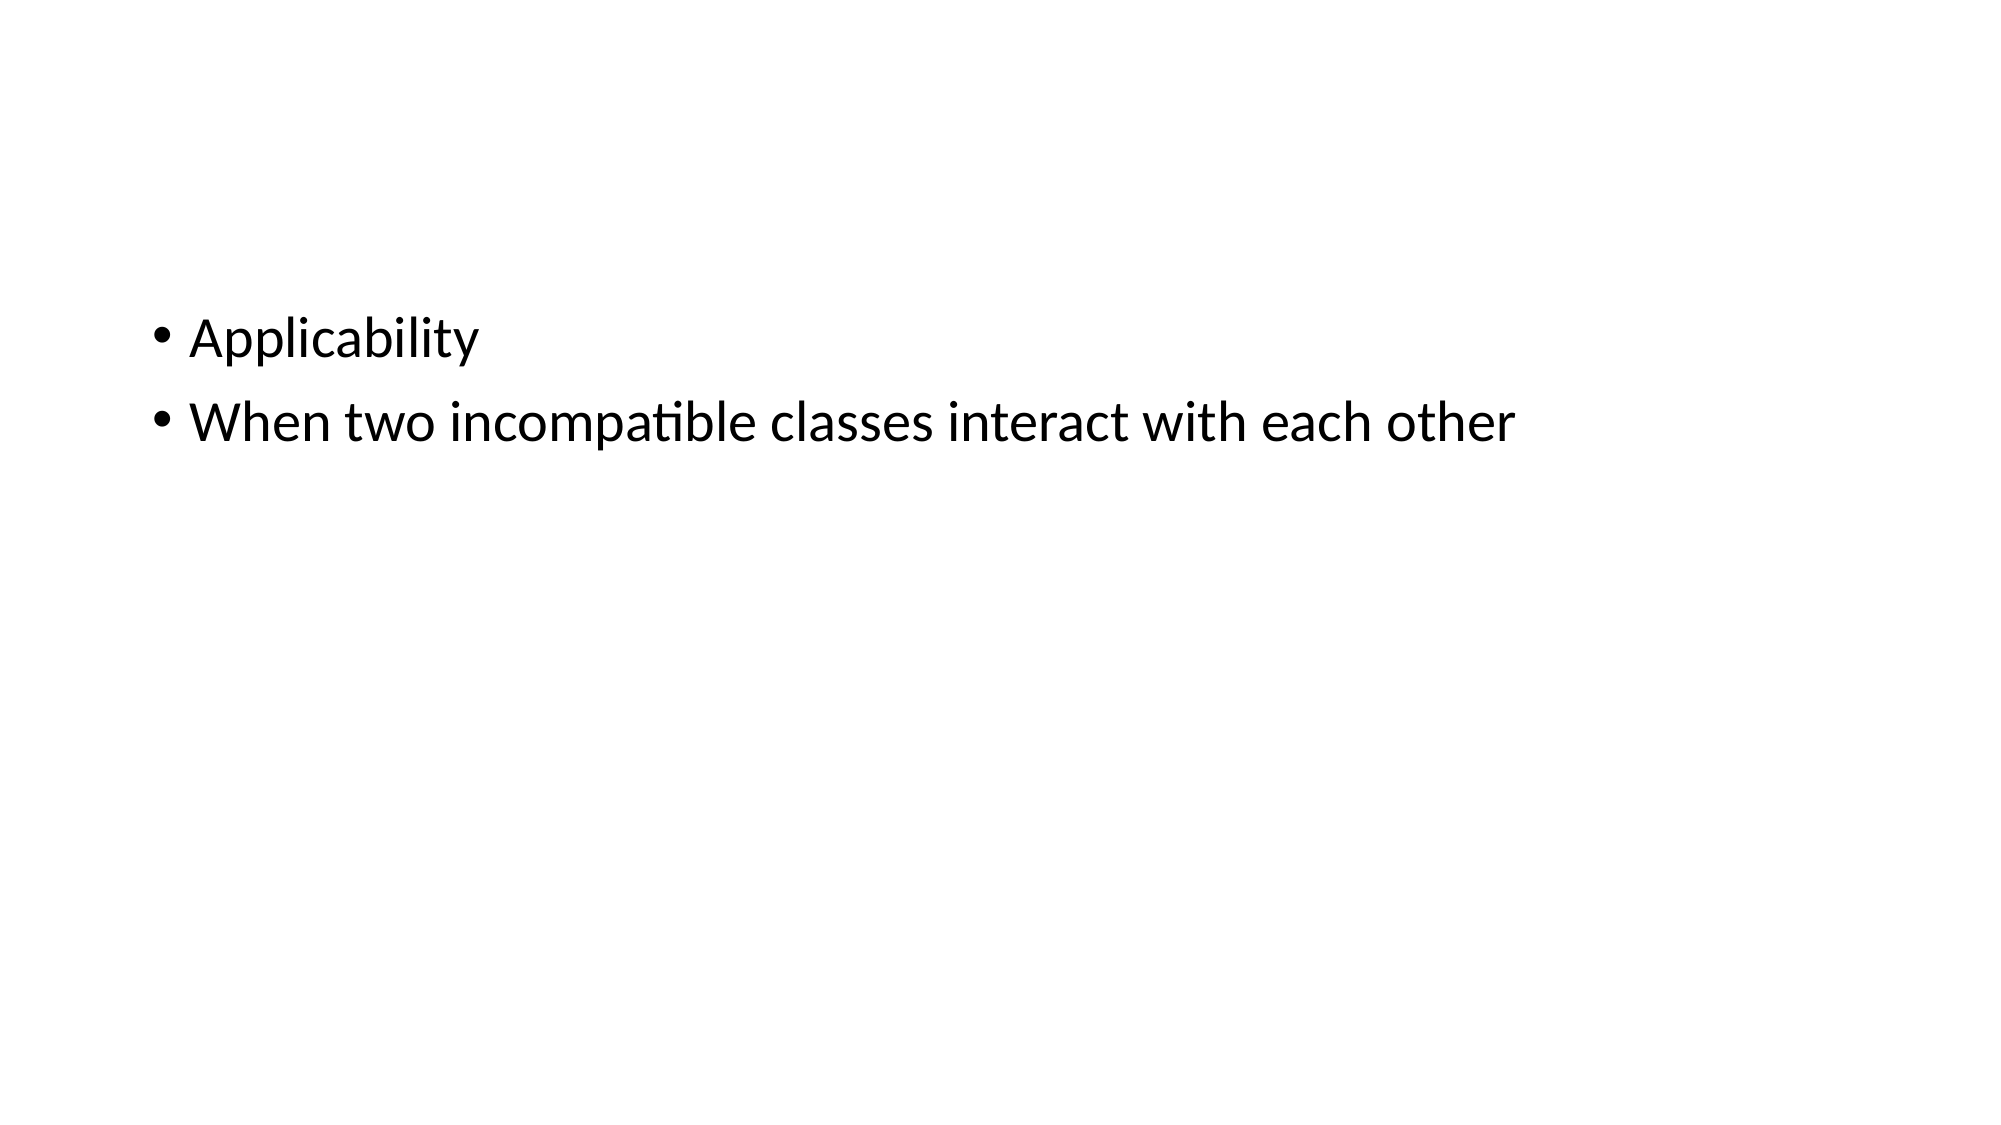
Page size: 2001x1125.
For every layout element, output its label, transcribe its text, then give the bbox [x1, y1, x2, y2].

list Applicability When two incompatible classes interact with each other [137, 299, 1863, 1014]
